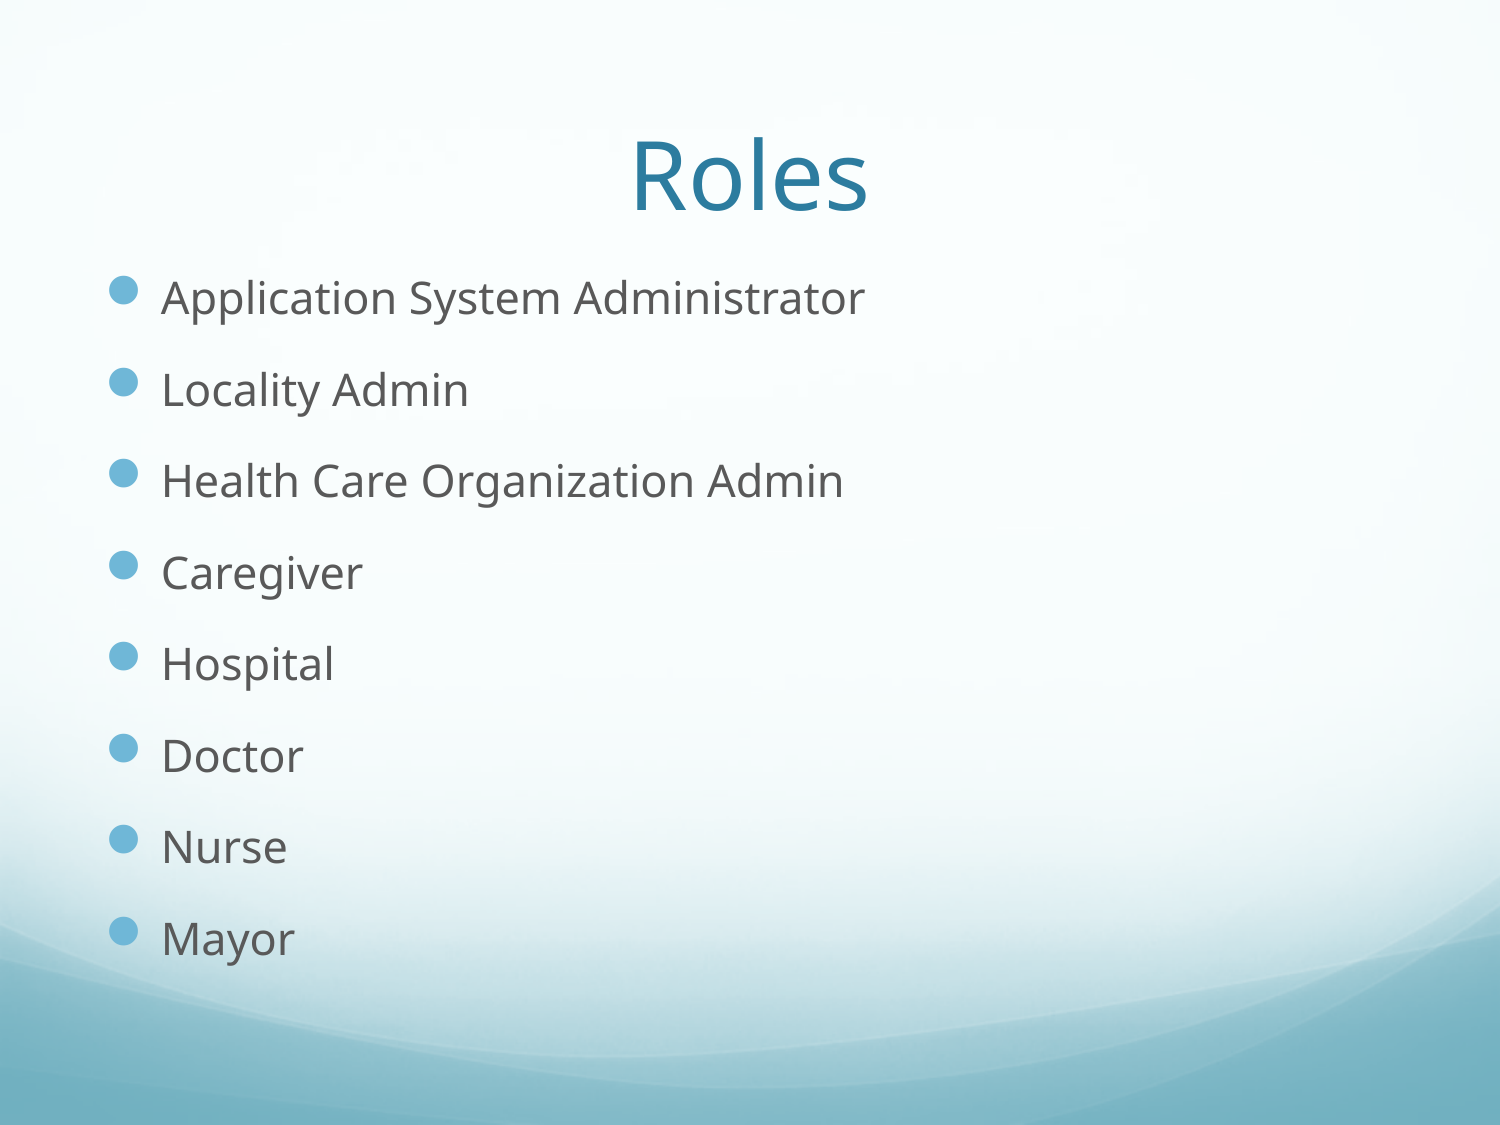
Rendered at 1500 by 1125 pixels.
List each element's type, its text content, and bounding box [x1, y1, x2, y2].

title Roles [90, 17, 1410, 237]
list Application System Administrator Locality Admin Health Care Organization Admin Caregiver Hospital Doctor Nurse Mayor [90, 262, 1410, 975]
